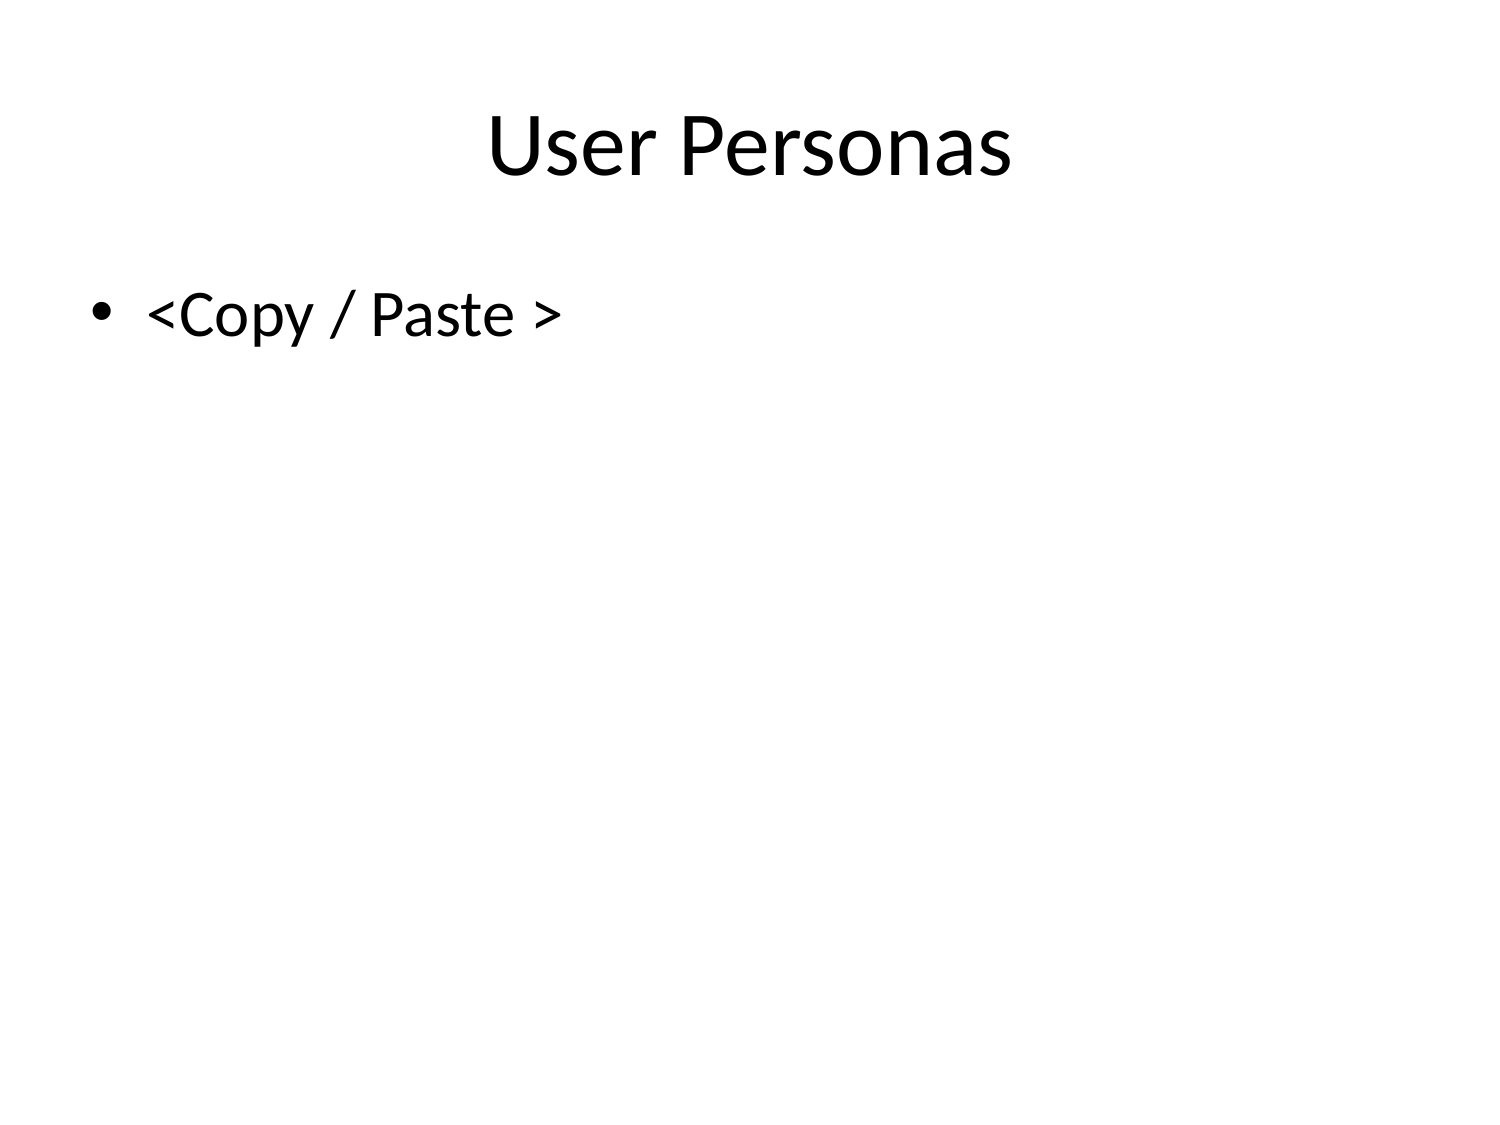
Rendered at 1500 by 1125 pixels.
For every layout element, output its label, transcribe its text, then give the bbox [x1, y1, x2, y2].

title User Personas [75, 45, 1425, 233]
list <Copy / Paste > [75, 262, 1425, 1005]
